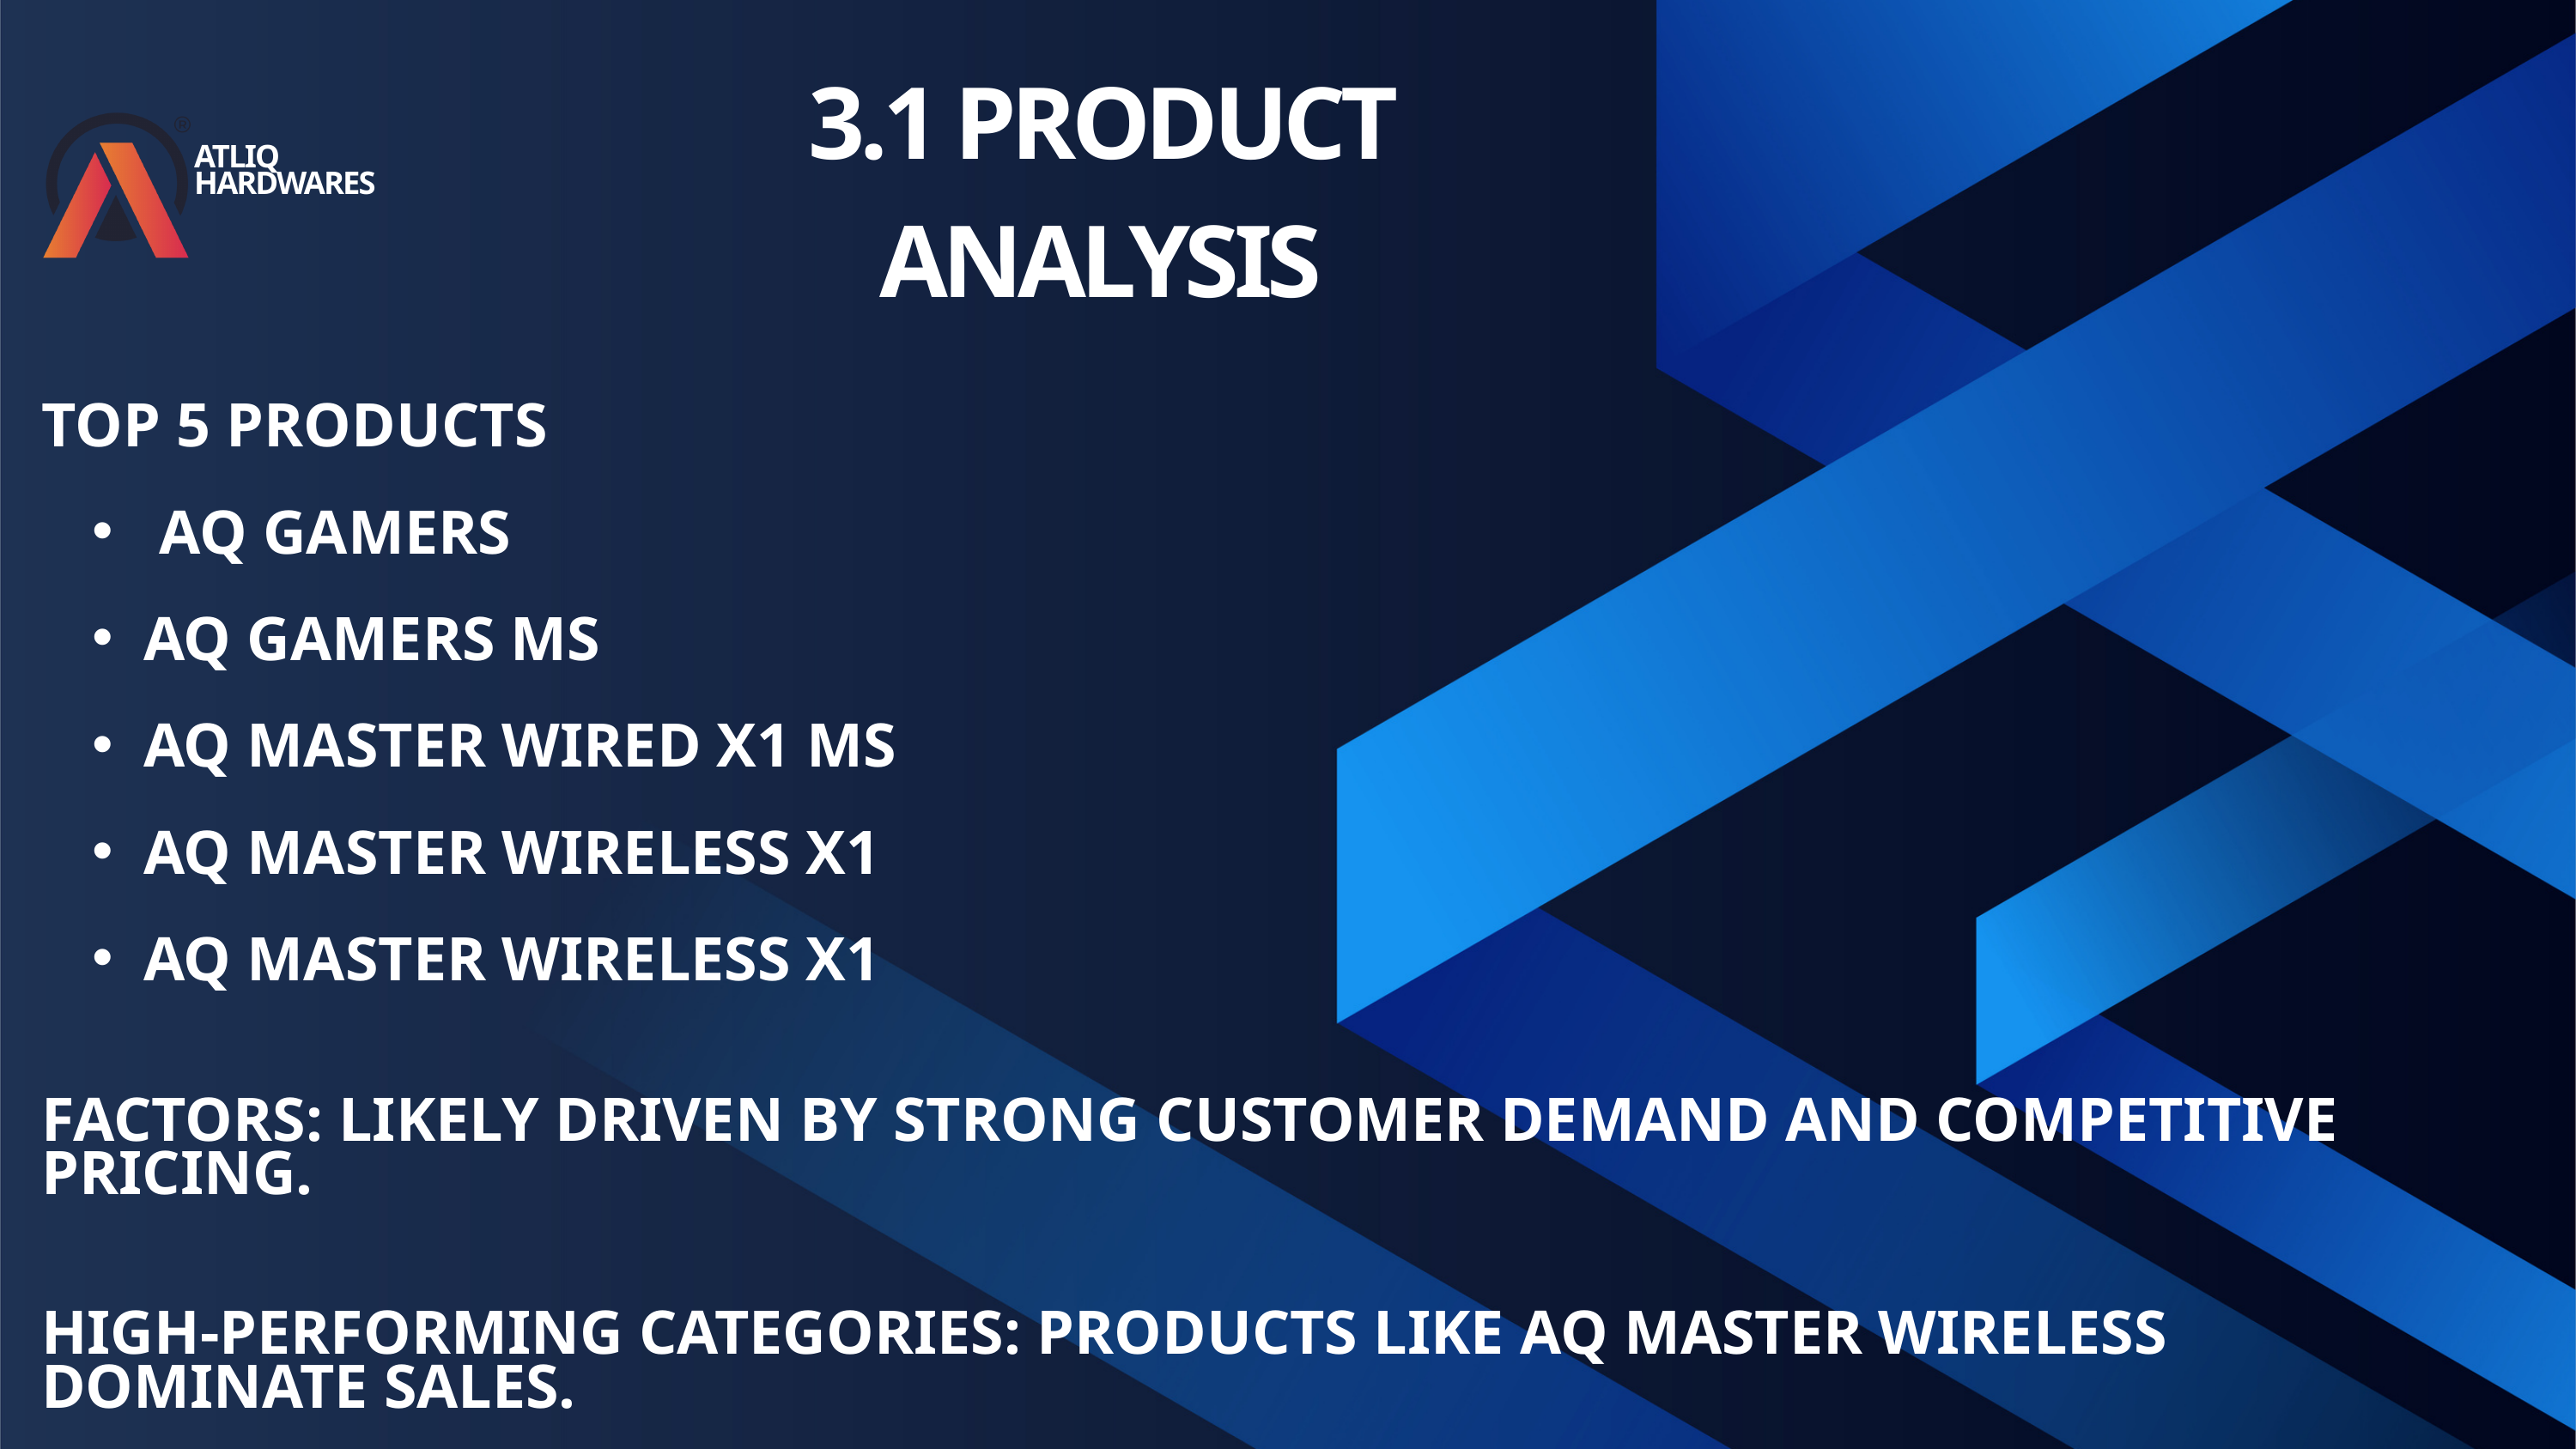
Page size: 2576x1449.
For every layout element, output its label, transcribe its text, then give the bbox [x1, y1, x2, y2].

text_box [0, 0, 2576, 1449]
text_box ATLIQ HARDWARES [194, 147, 413, 201]
text_box 3.1 PRODUCT ANALYSIS [604, 39, 1598, 318]
text_box TOP 5 PRODUCTS AQ GAMERS AQ GAMERS MS AQ MASTER WIRED X1 MS AQ MASTER WIRELESS X1 AQ MASTER WIRELESS X1 FACTORS: LIKELY DRIVEN BY STRONG CUSTOMER DEMAND AND COMPETITIVE PRICING. HIGH-PERFORMING CATEGORIES: PRODUCTS LIKE AQ MASTER WIRELESS DOMINATE SALES. [41, 405, 2484, 1449]
text_box [41, 109, 195, 259]
